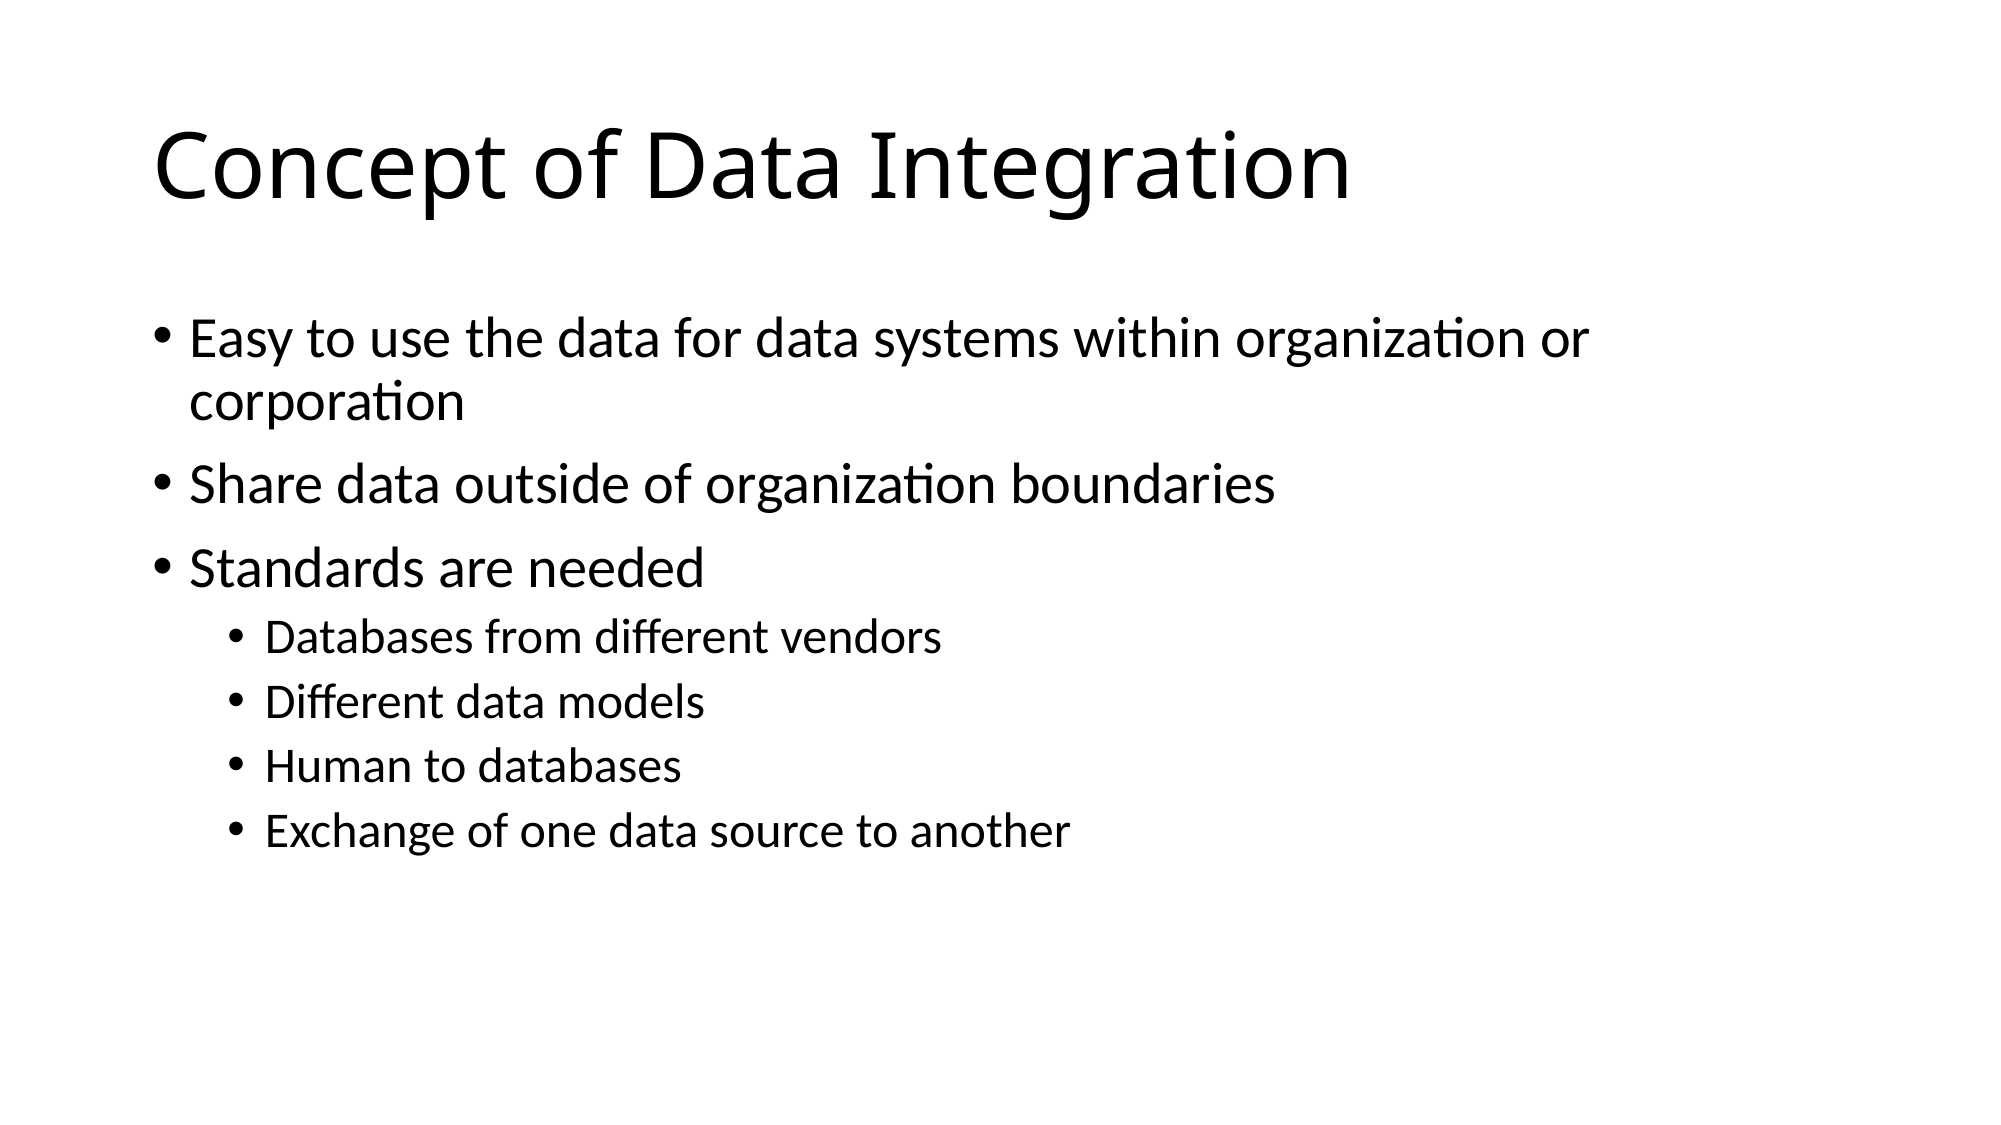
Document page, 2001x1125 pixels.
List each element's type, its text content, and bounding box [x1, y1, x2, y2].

title Concept of Data Integration [137, 59, 1863, 278]
list Easy to use the data for data systems within organization or corporation Share data outside of organization boundaries Standards are needed Databases from different vendors Different data models Human to databases Exchange of one data source to another [137, 299, 1863, 1014]
